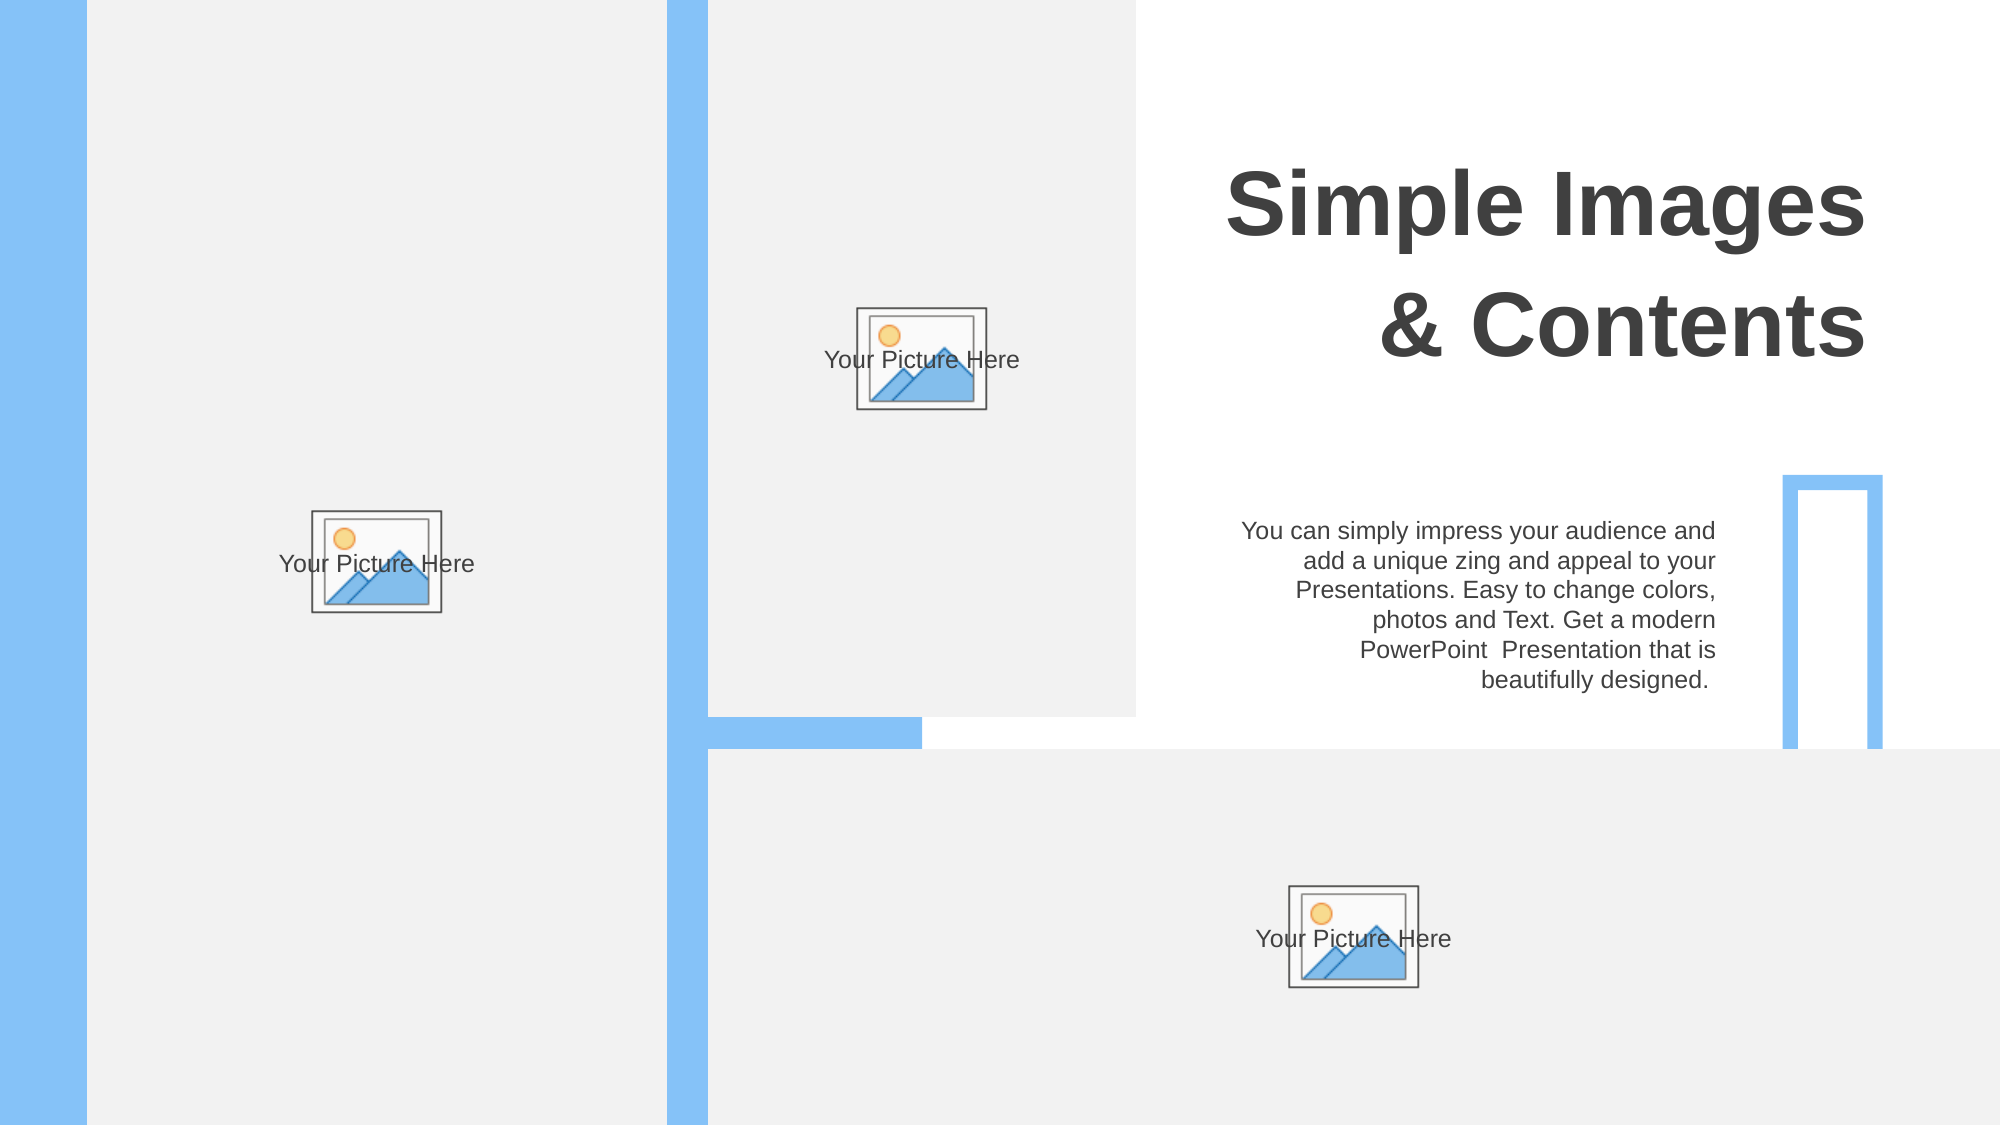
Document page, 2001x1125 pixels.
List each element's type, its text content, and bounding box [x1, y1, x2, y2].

text_box You can simply impress your audience and add a unique zing and appeal to your Presentations. Easy to change colors, photos and Text. Get a modern PowerPoint Presentation that is beautifully designed. [1226, 506, 1732, 702]
text_box [1782, 474, 1884, 749]
text_box Simple Images & Contents [1193, 125, 1883, 383]
picture [87, 0, 667, 1125]
picture [707, 749, 2000, 1125]
picture [707, 0, 1137, 718]
